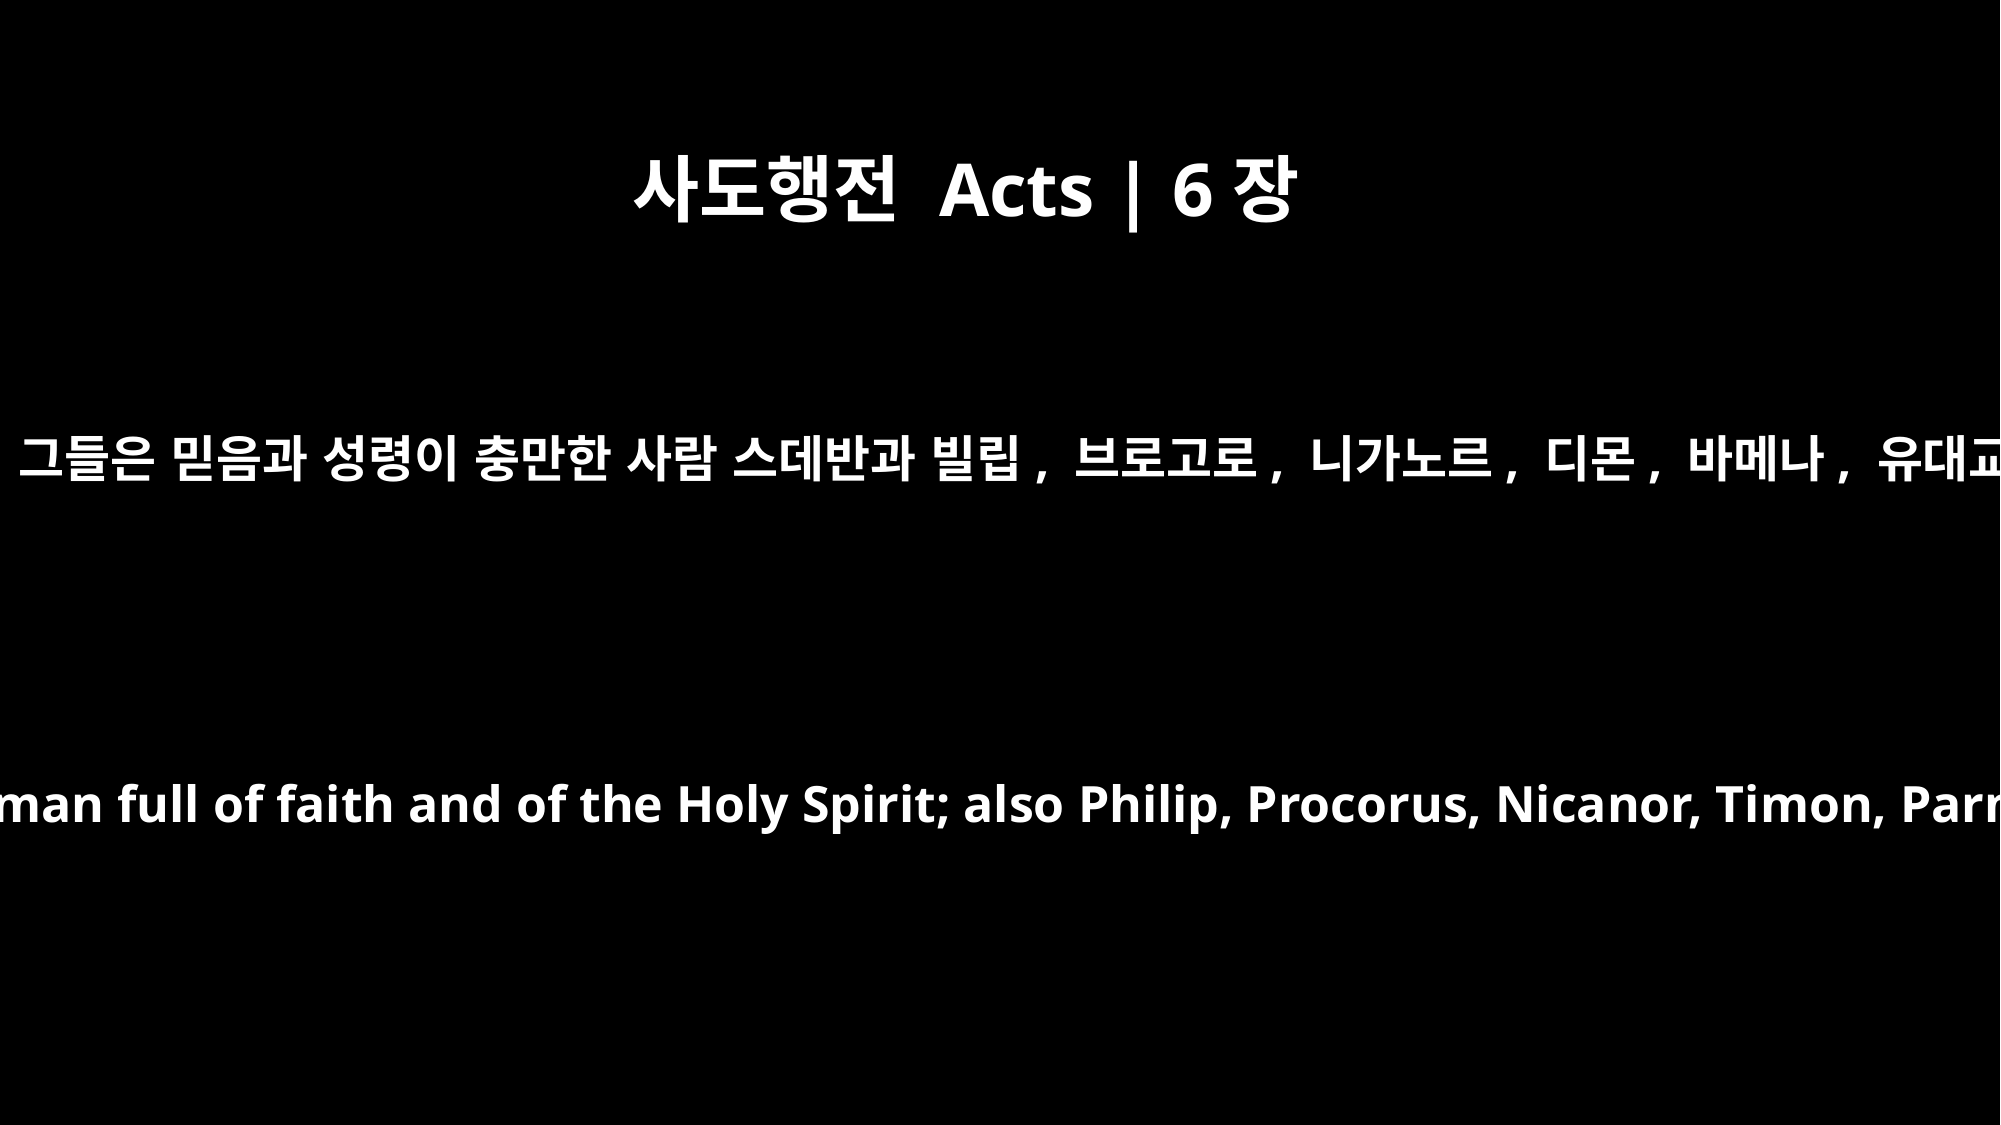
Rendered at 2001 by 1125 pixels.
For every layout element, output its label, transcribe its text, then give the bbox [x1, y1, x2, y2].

text_box This proposal pleased the whole group. They chose Stephen, a man full of faith and of the Holy Spirit; also Philip, Procorus, Nicanor, Timon, Parmenas, and Nicolas from Antioch, a convert to Judaism. [0, 764, 2000, 840]
text_box 5 모든 사람들이 이 제안을 기쁘게 받아들였습니다. 그들은 믿음과 성령이 충만한 사람 스데반과 빌립, 브로고로, 니가노르, 디몬, 바메나, 유대교로 개종한 안디옥 사람 니골라를 뽑았습니다. [0, 359, 2000, 495]
text_box 사도행전 Acts | 6장 [617, 136, 1315, 239]
